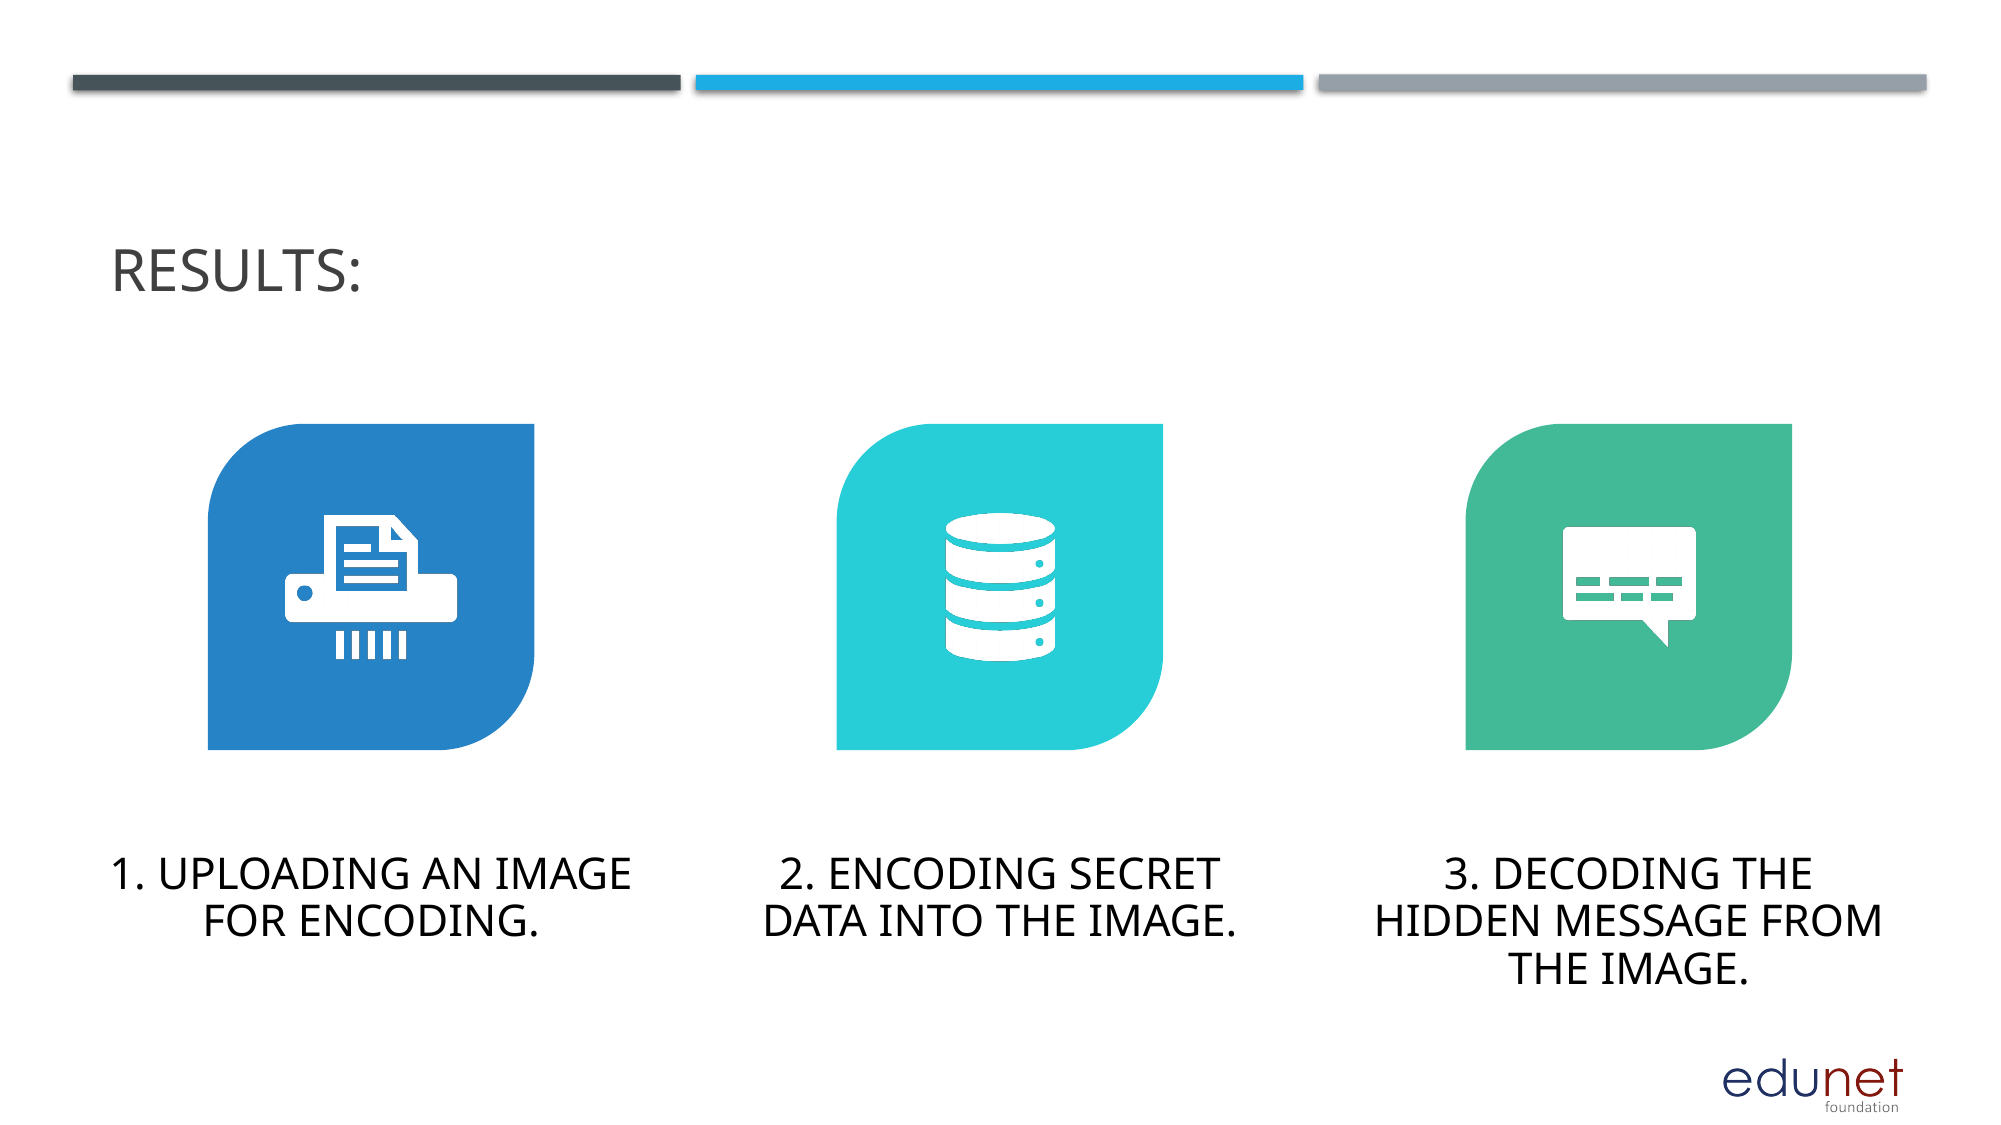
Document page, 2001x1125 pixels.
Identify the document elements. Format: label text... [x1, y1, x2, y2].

picture [1719, 1056, 1905, 1116]
title Results: [95, 115, 1905, 311]
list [94, 383, 1906, 1011]
